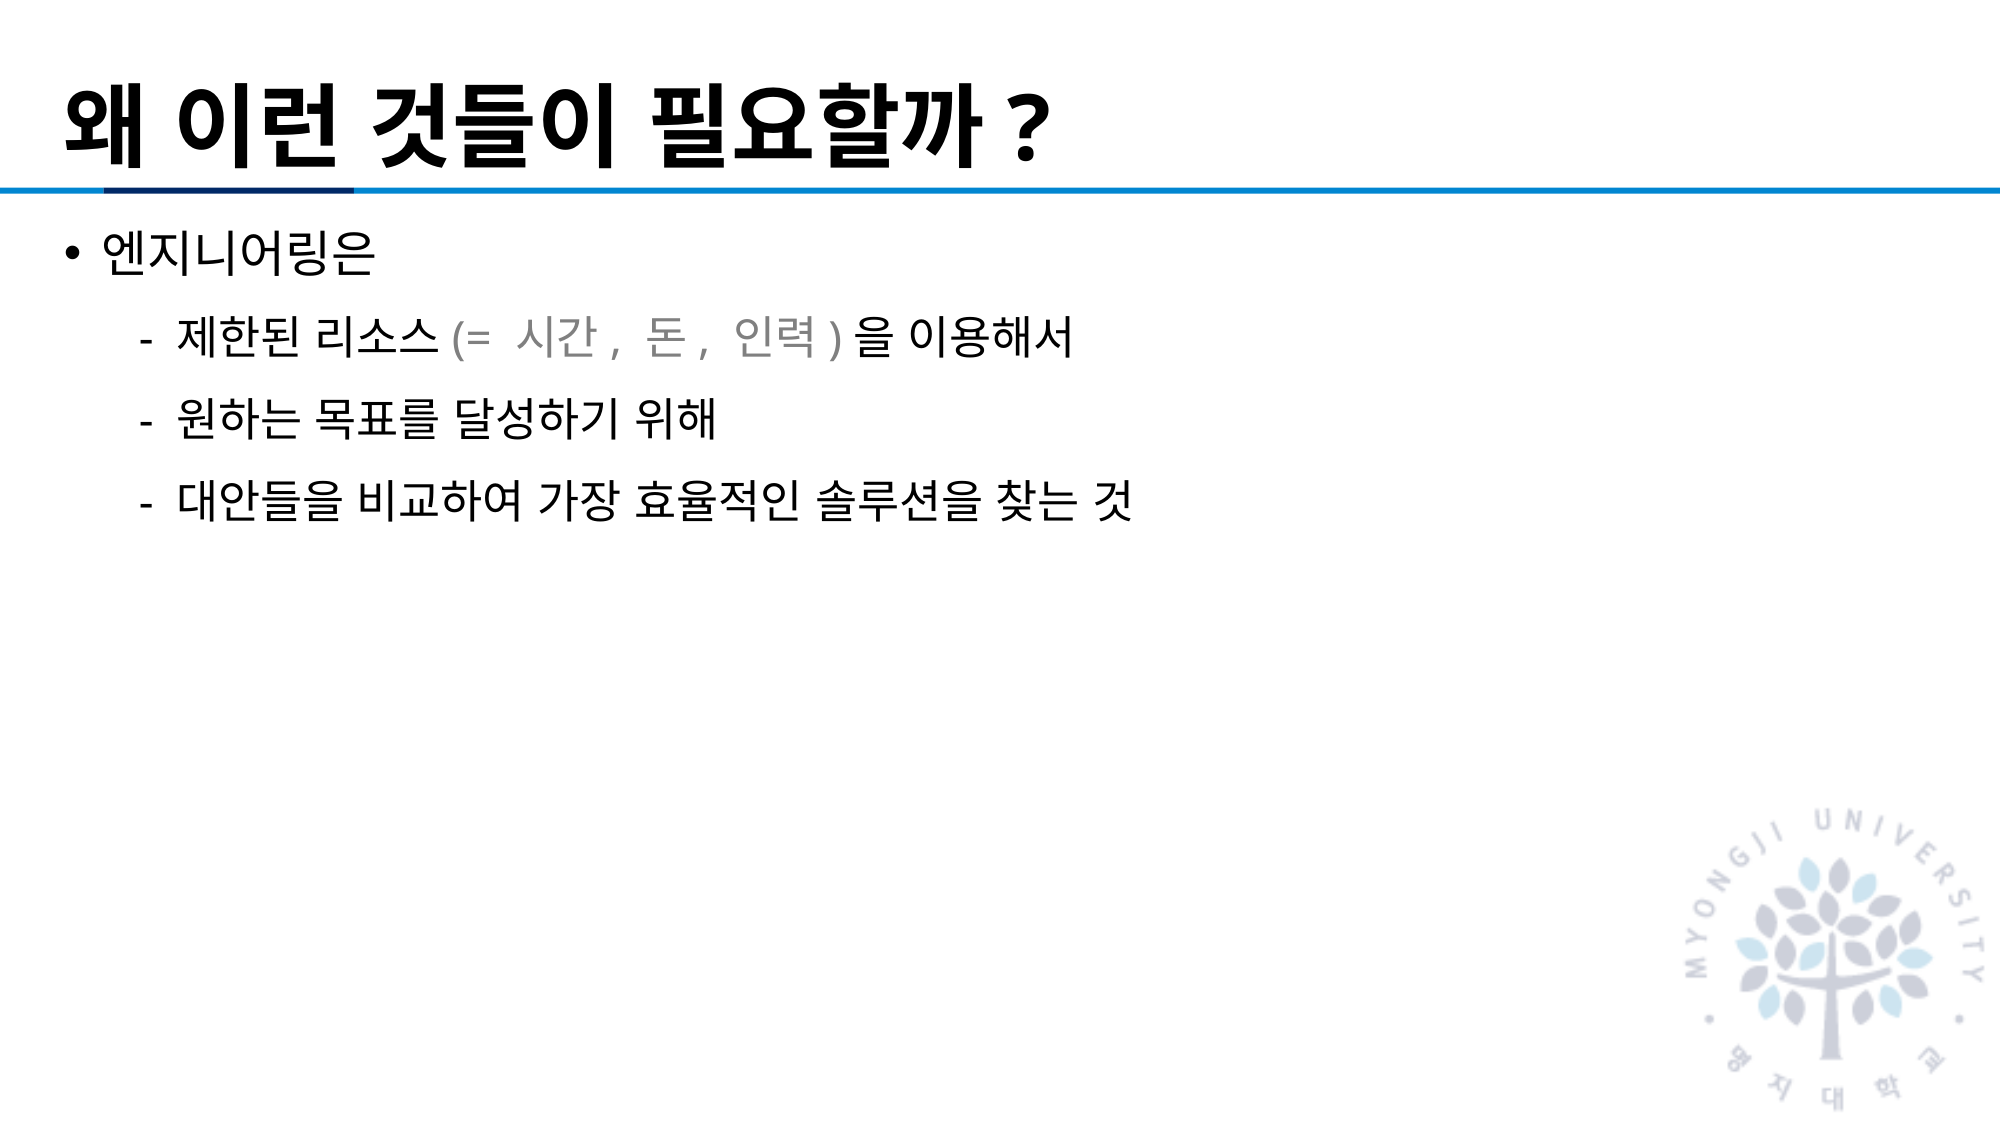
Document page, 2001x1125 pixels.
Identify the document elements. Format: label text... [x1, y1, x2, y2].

title 왜 이런 것들이 필요할까? [48, 59, 1945, 188]
list 엔지니어링은 제한된 리소스(= 시간, 돈, 인력)을 이용해서 원하는 목표를 달성하기 위해 대안들을 비교하여 가장 효율적인 솔루션을 찾는 것 [48, 196, 1945, 1088]
